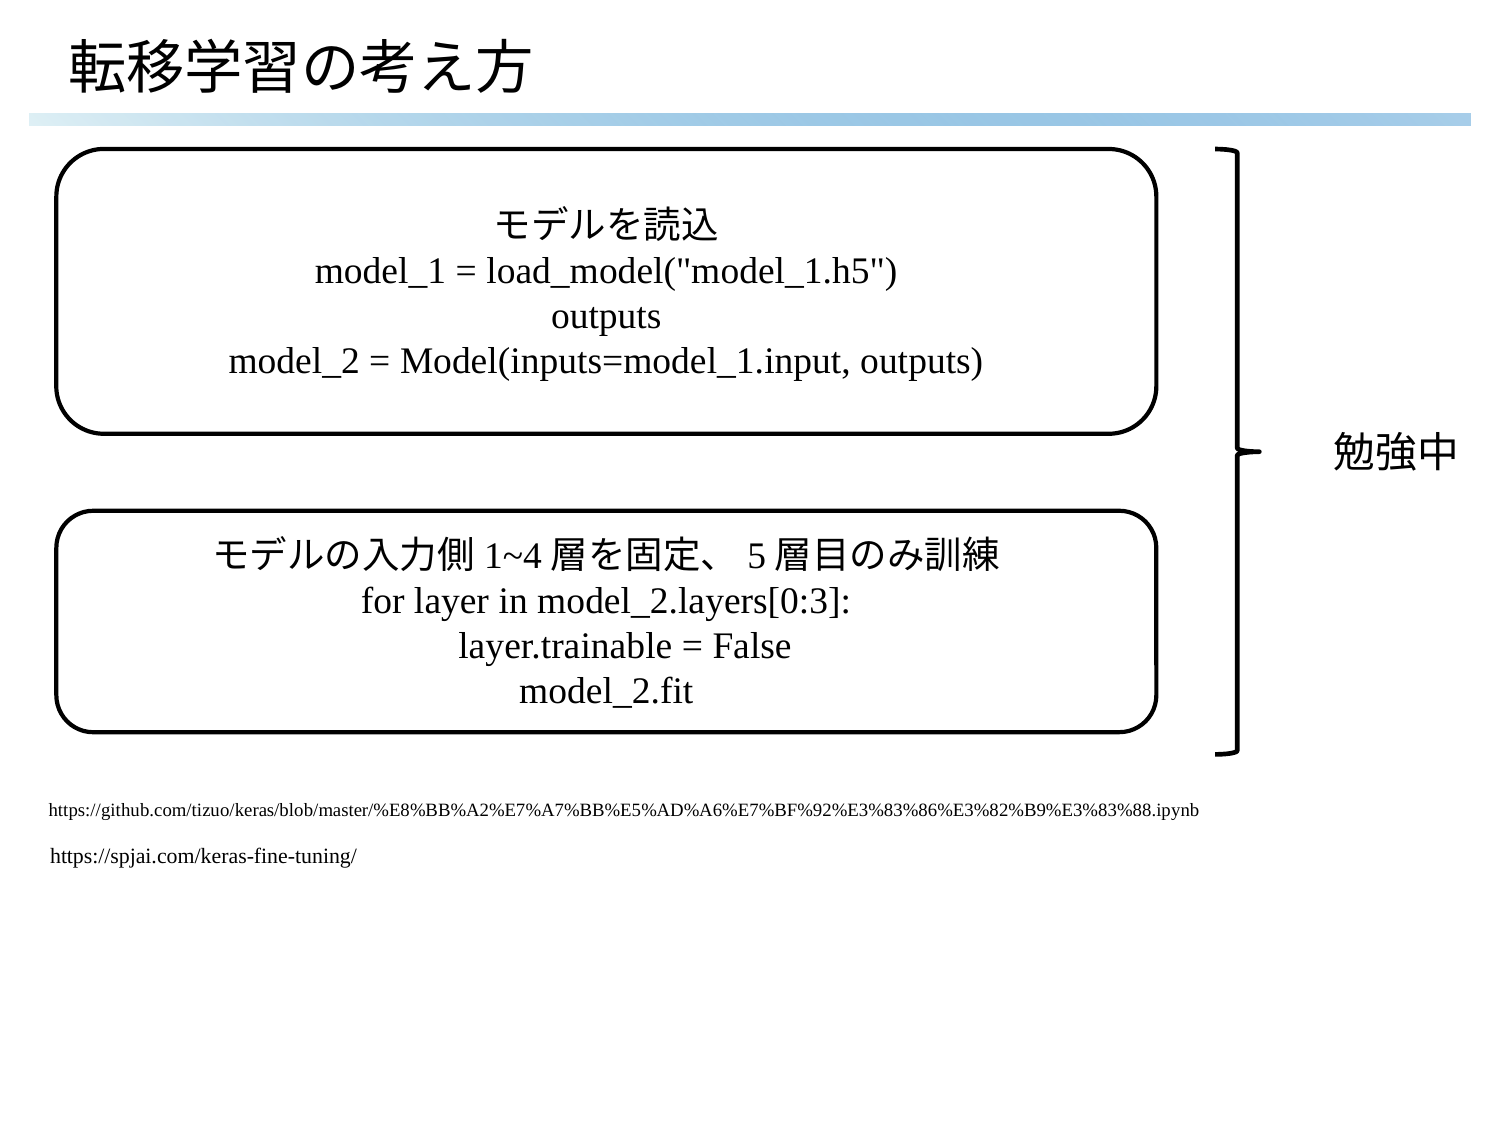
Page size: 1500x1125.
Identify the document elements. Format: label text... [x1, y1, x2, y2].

text_box https://spjai.com/keras-fine-tuning/ [35, 833, 373, 875]
title 転移学習の考え方 [53, 19, 1425, 112]
text_box https://github.com/tizuo/keras/blob/master/%E8%BB%A2%E7%A7%BB%E5%AD%A6%E7%BF%92%E3%83%86%E3%82%B9%E3%83%88.ipynb [33, 790, 1364, 828]
text_box [1215, 148, 1261, 756]
text_box 勉強中 [1318, 418, 1474, 484]
text_box モデルを読込 model_1 = load_model("model_1.h5") outputs model_2 = Model(inputs=model_1.input, outputs) [54, 146, 1159, 436]
text_box モデルの入力側1~4層を固定、5層目のみ訓練 for layer in model_2.layers[0:3]: layer.trainable = False model_2.fit [54, 508, 1159, 735]
